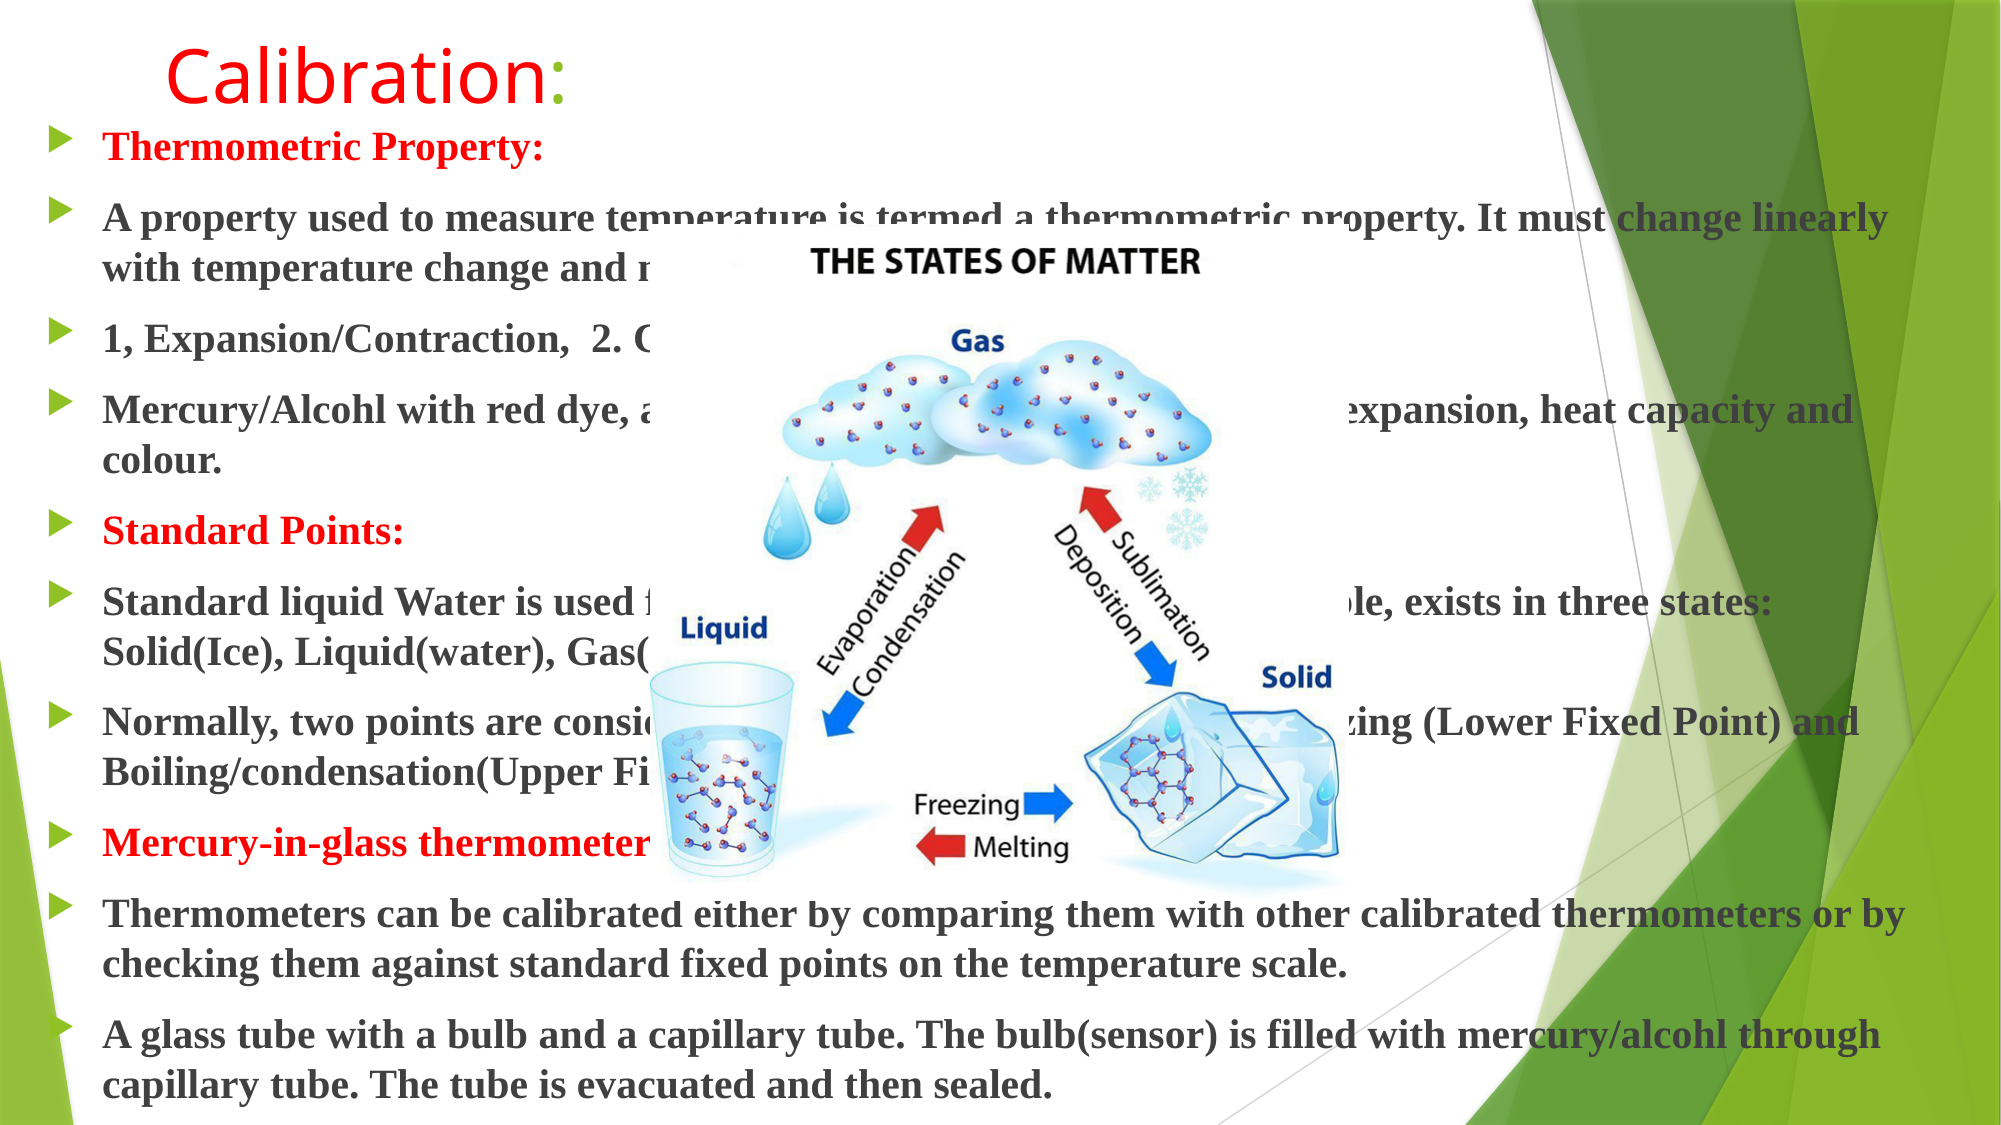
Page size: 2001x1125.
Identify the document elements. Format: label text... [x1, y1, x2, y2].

title Calibration: [149, 20, 1560, 111]
picture [650, 223, 1350, 901]
list Thermometric Property: A property used to measure temperature is termed a thermometric property. It must change linearly with temperature change and must sufficiently simple and accessible. 1, Expansion/Contraction, 2. Colour change, 3. Resistance change. Mercury/Alcohl with red dye, are used in thermometers due to linear expansion, heat capacity and colour. Standard Points: Standard liquid Water is used for calibration; because it easily available, exists in three states: Solid(Ice), Liquid(water), Gas(Vapours/Steam). Normally, two points are considered as standard points: Melting/Freezing (Lower Fixed Point) and Boiling/condensation(Upper Fixed Point) Under certain Pressure. Mercury-in-glass thermometer: Thermometers can be calibrated either by comparing them with other calibrated thermometers or by checking them against standard fixed points on the temperature scale. A glass tube with a bulb and a capillary tube. The bulb(sensor) is filled with mercury/alcohl through capillary tube. The tube is evacuated and then sealed. [30, 111, 1968, 1125]
